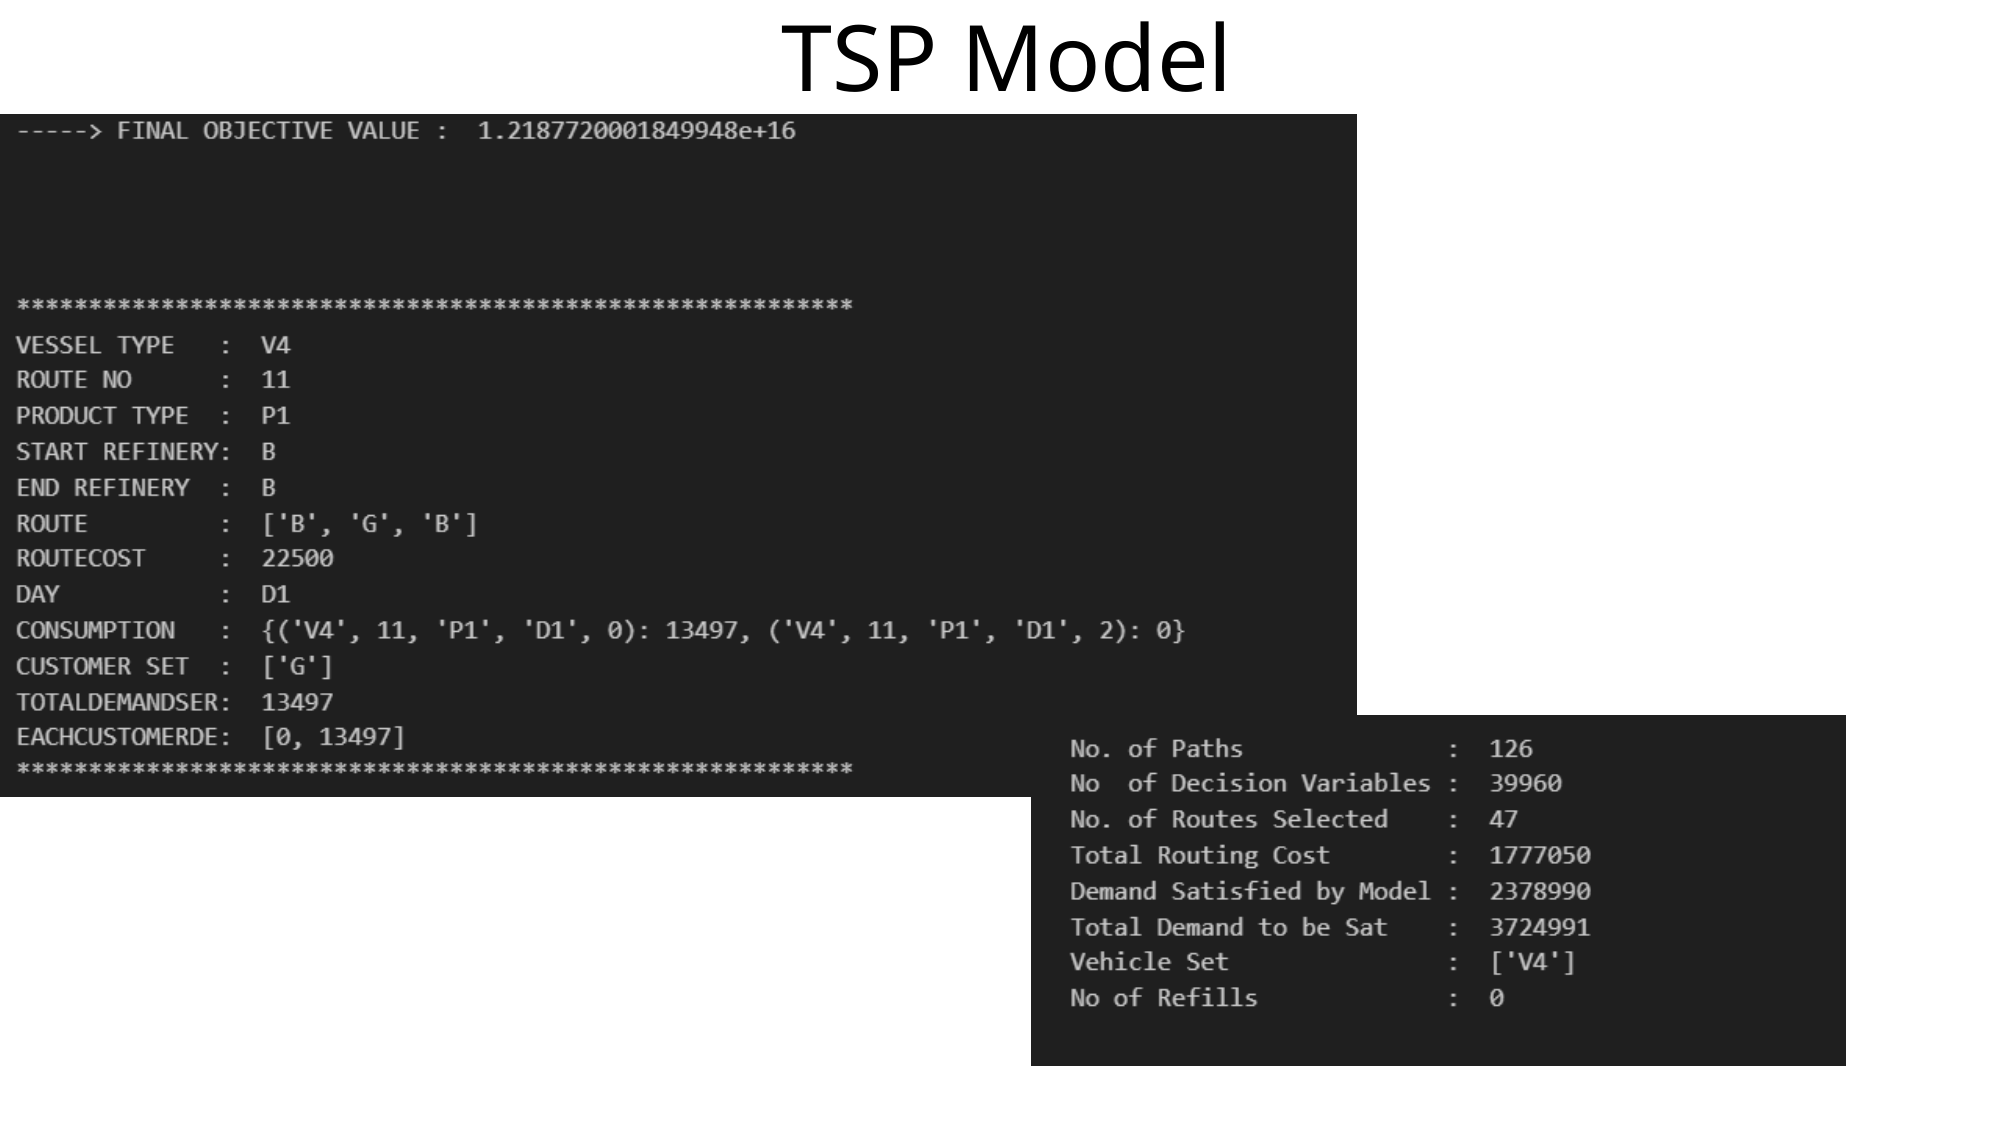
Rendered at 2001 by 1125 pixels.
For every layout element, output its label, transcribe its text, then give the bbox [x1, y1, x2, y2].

picture [0, 114, 1357, 797]
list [1031, 715, 1846, 1066]
title TSP Model [144, 0, 1870, 171]
